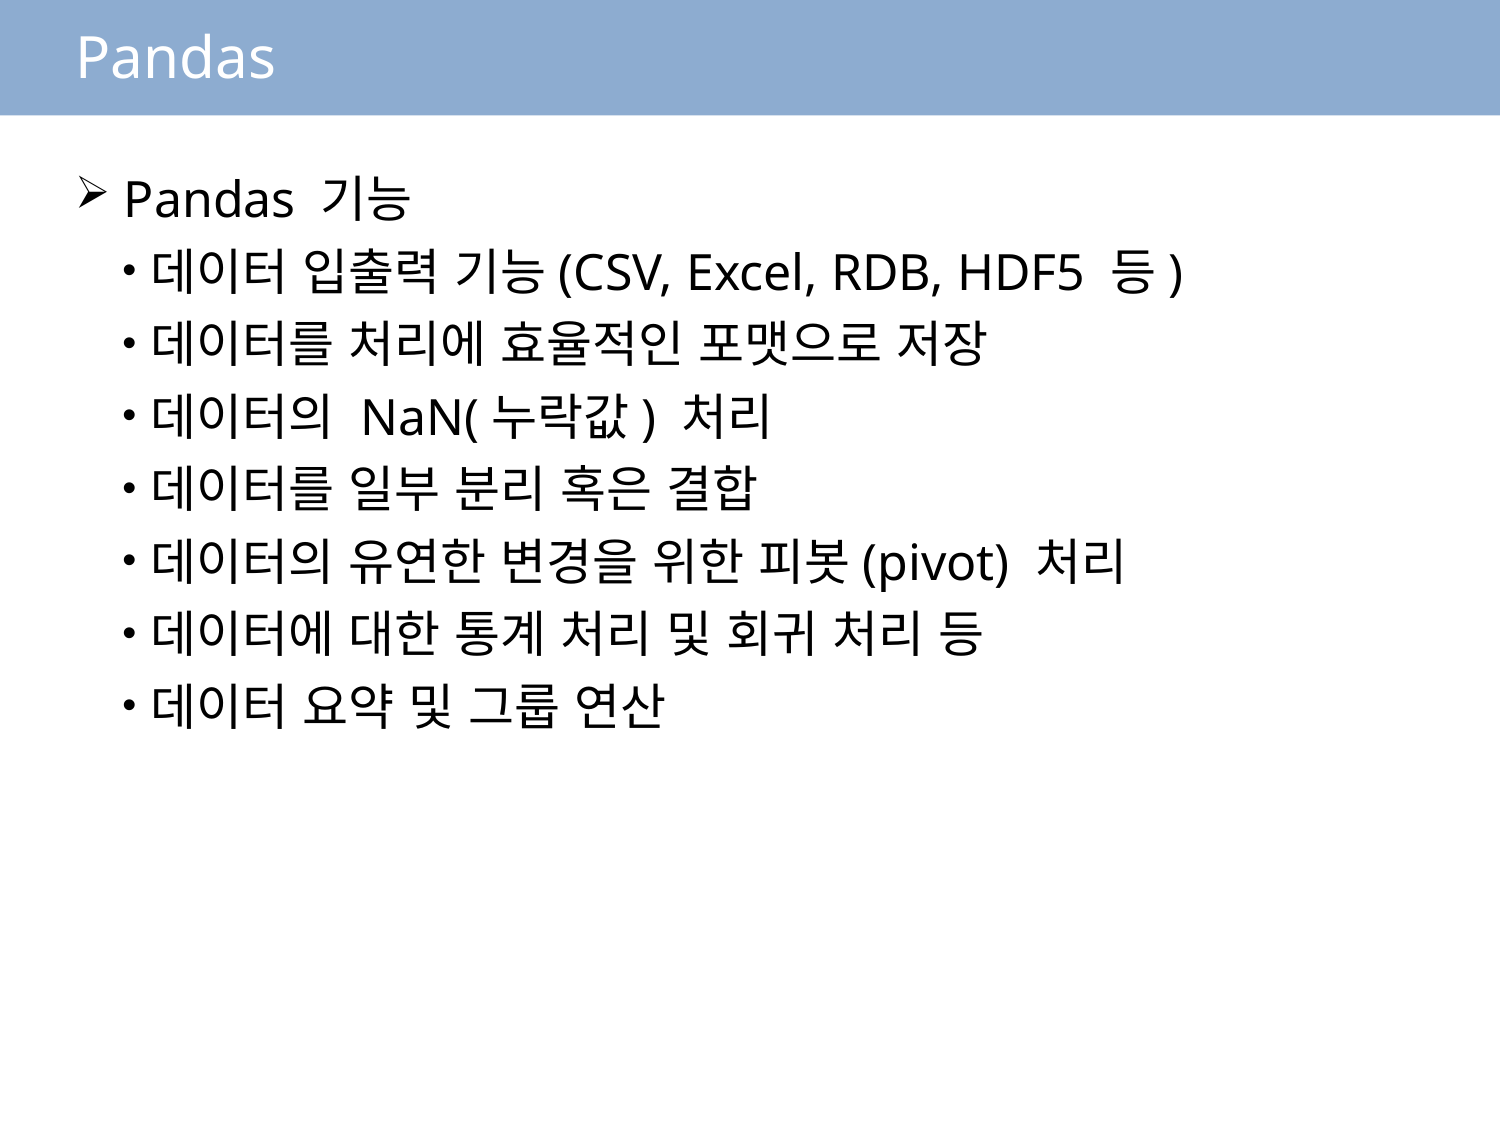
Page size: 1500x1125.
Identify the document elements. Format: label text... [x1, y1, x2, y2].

list Pandas 기능 데이터 입출력 기능(CSV, Excel, RDB, HDF5 등) 데이터를 처리에 효율적인 포맷으로 저장 데이터의 NaN(누락값) 처리 데이터를 일부 분리 혹은 결합 데이터의 유연한 변경을 위한 피봇(pivot) 처리 데이터에 대한 통계 처리 및 회귀 처리 등 데이터 요약 및 그룹 연산 [74, 167, 1408, 1013]
title Pandas [75, 0, 1351, 122]
